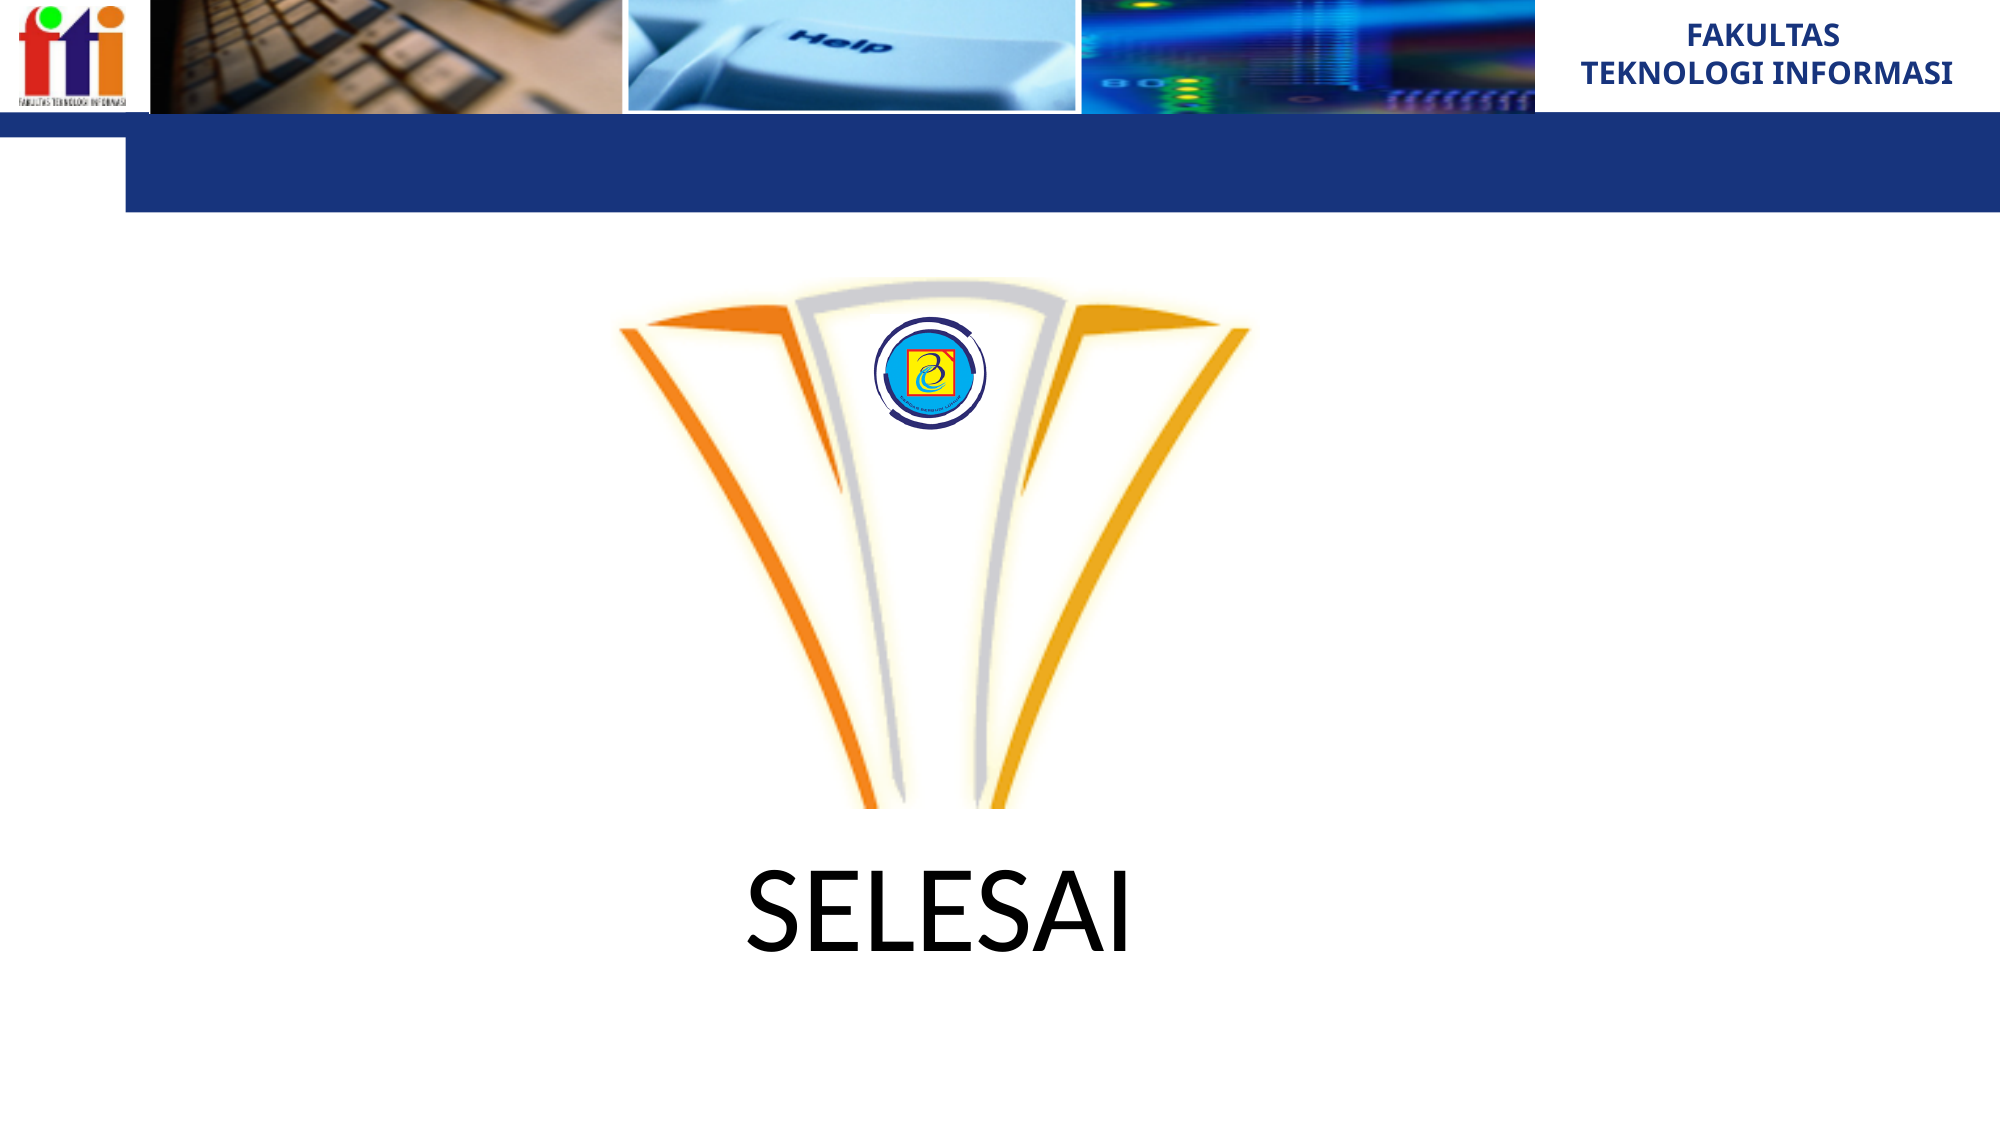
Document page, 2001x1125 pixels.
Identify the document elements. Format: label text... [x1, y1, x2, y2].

list SELESAI [90, 827, 1791, 985]
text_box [609, 276, 1261, 810]
title Kesimpulan [157, 722, 1859, 947]
picture [19, 6, 126, 106]
picture [149, 0, 1535, 114]
